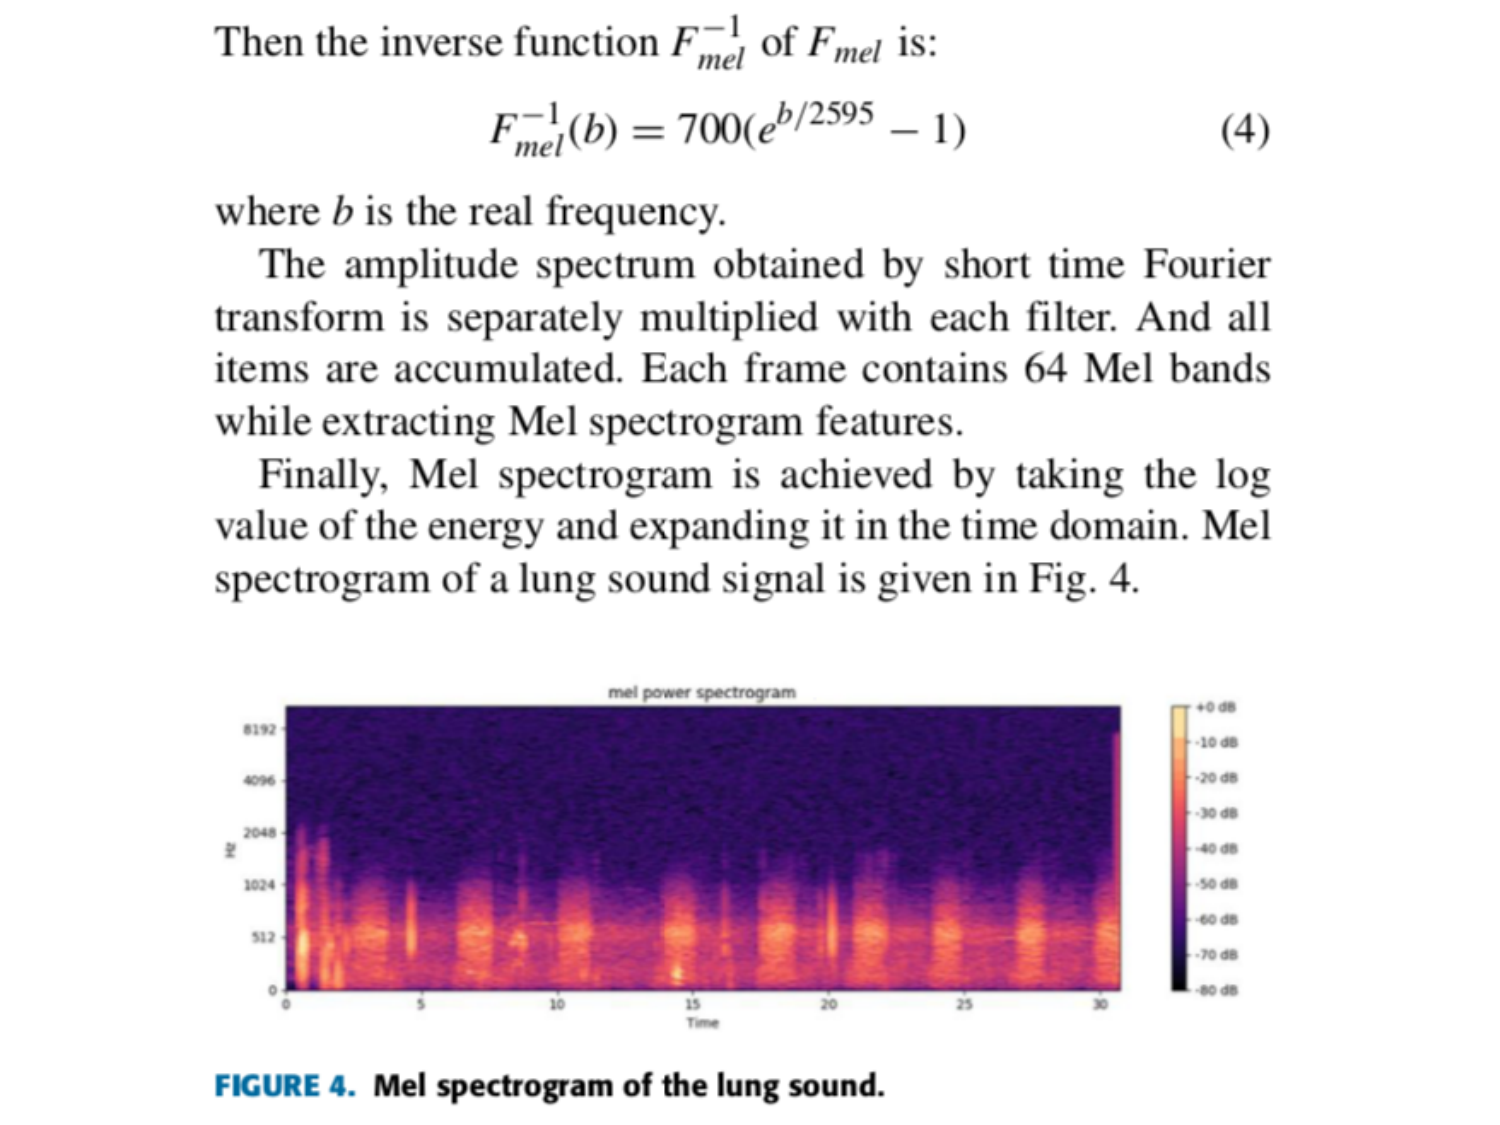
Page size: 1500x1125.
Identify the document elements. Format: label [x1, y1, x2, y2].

picture [195, 0, 1303, 1125]
